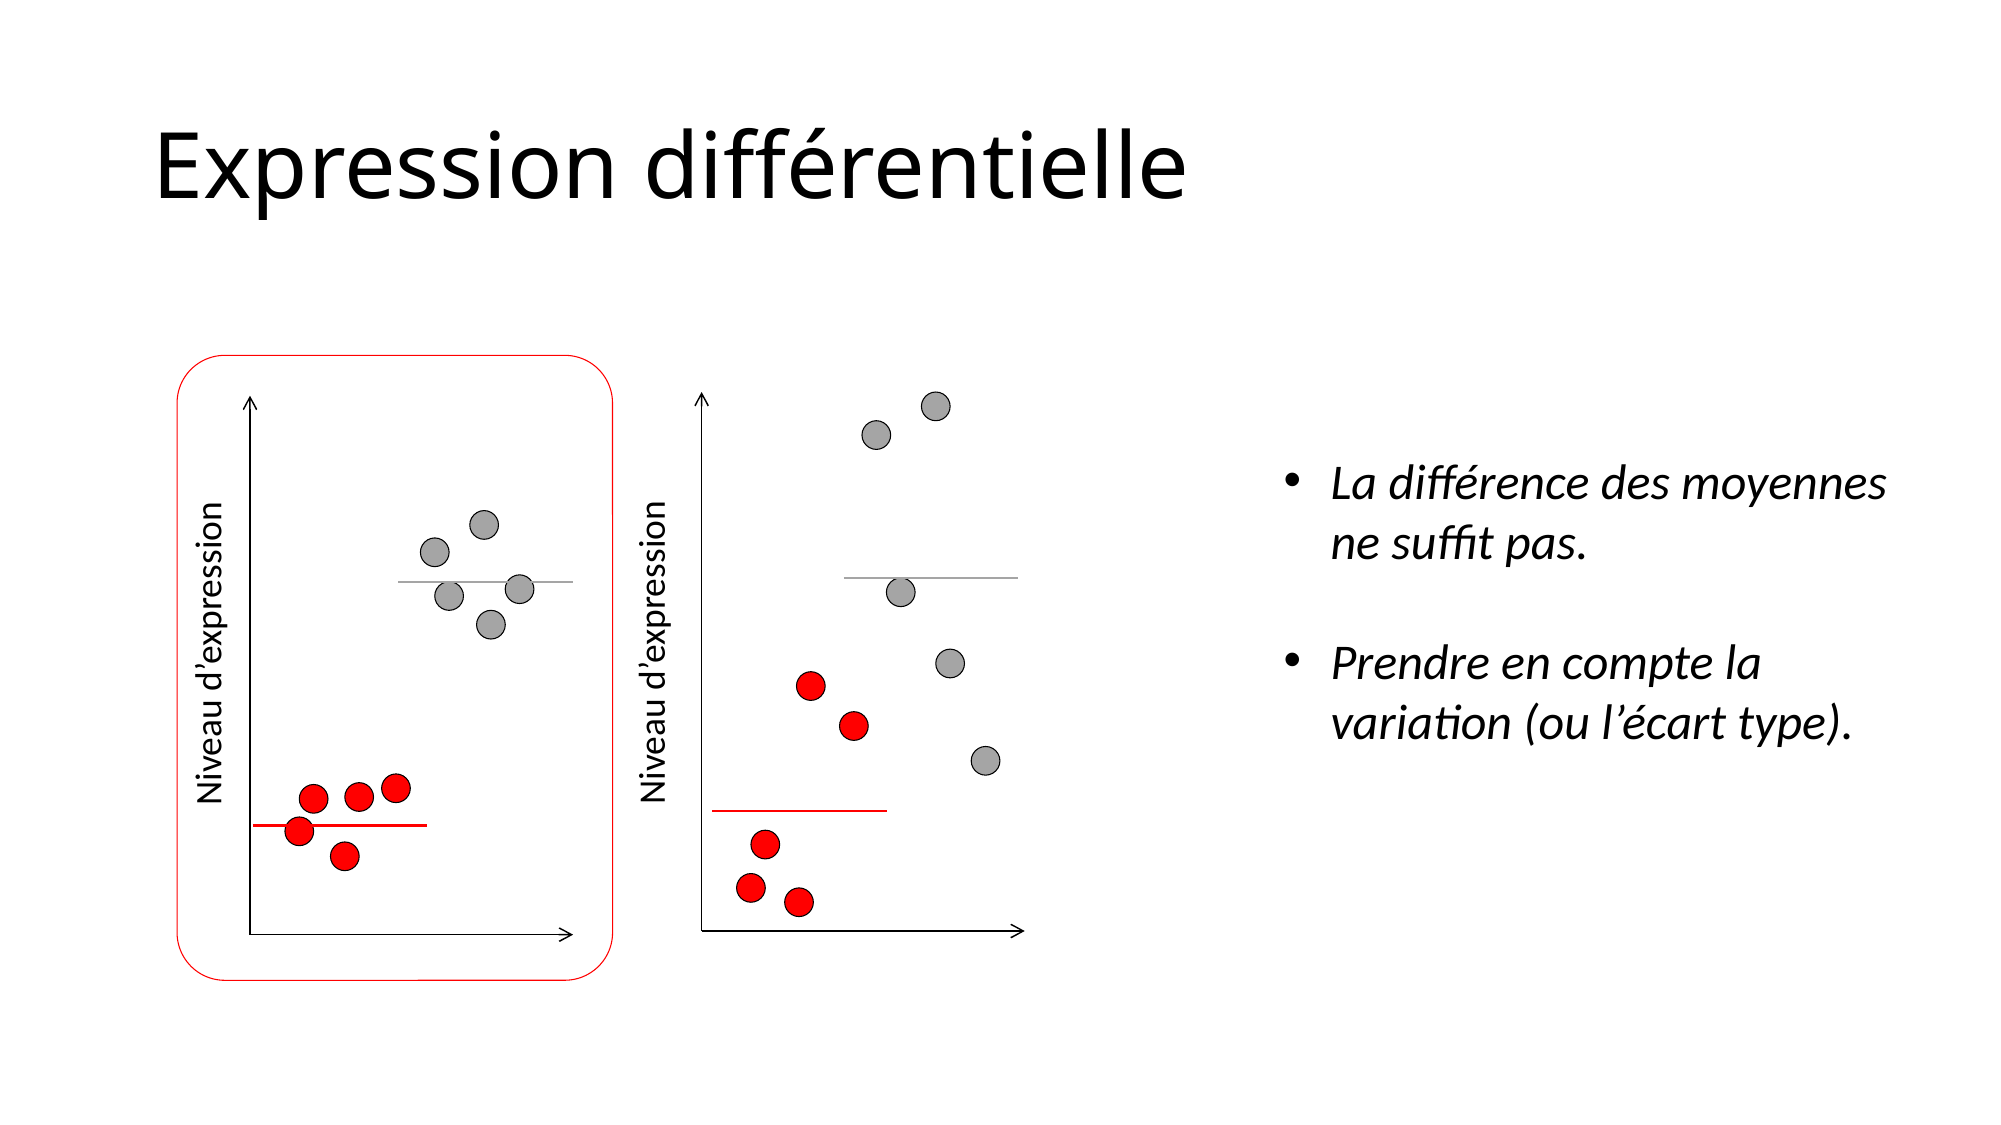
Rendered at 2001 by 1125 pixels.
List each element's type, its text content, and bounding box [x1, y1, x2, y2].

text_box La différence des moyennes ne suffit pas. Prendre en compte la variation (ou l’écart type). [1269, 441, 1929, 817]
title Expression différentielle [137, 59, 1863, 278]
text_box [920, 391, 951, 422]
text_box Niveau d’expression [176, 475, 237, 832]
text_box [861, 420, 892, 450]
text_box [885, 579, 916, 608]
text_box [970, 745, 1001, 776]
text_box [784, 887, 814, 918]
text_box [176, 354, 614, 981]
text_box Niveau d’expression [619, 474, 680, 831]
text_box [795, 671, 826, 701]
text_box [838, 711, 869, 741]
text_box [750, 829, 781, 860]
text_box [736, 873, 766, 903]
text_box [935, 648, 966, 679]
